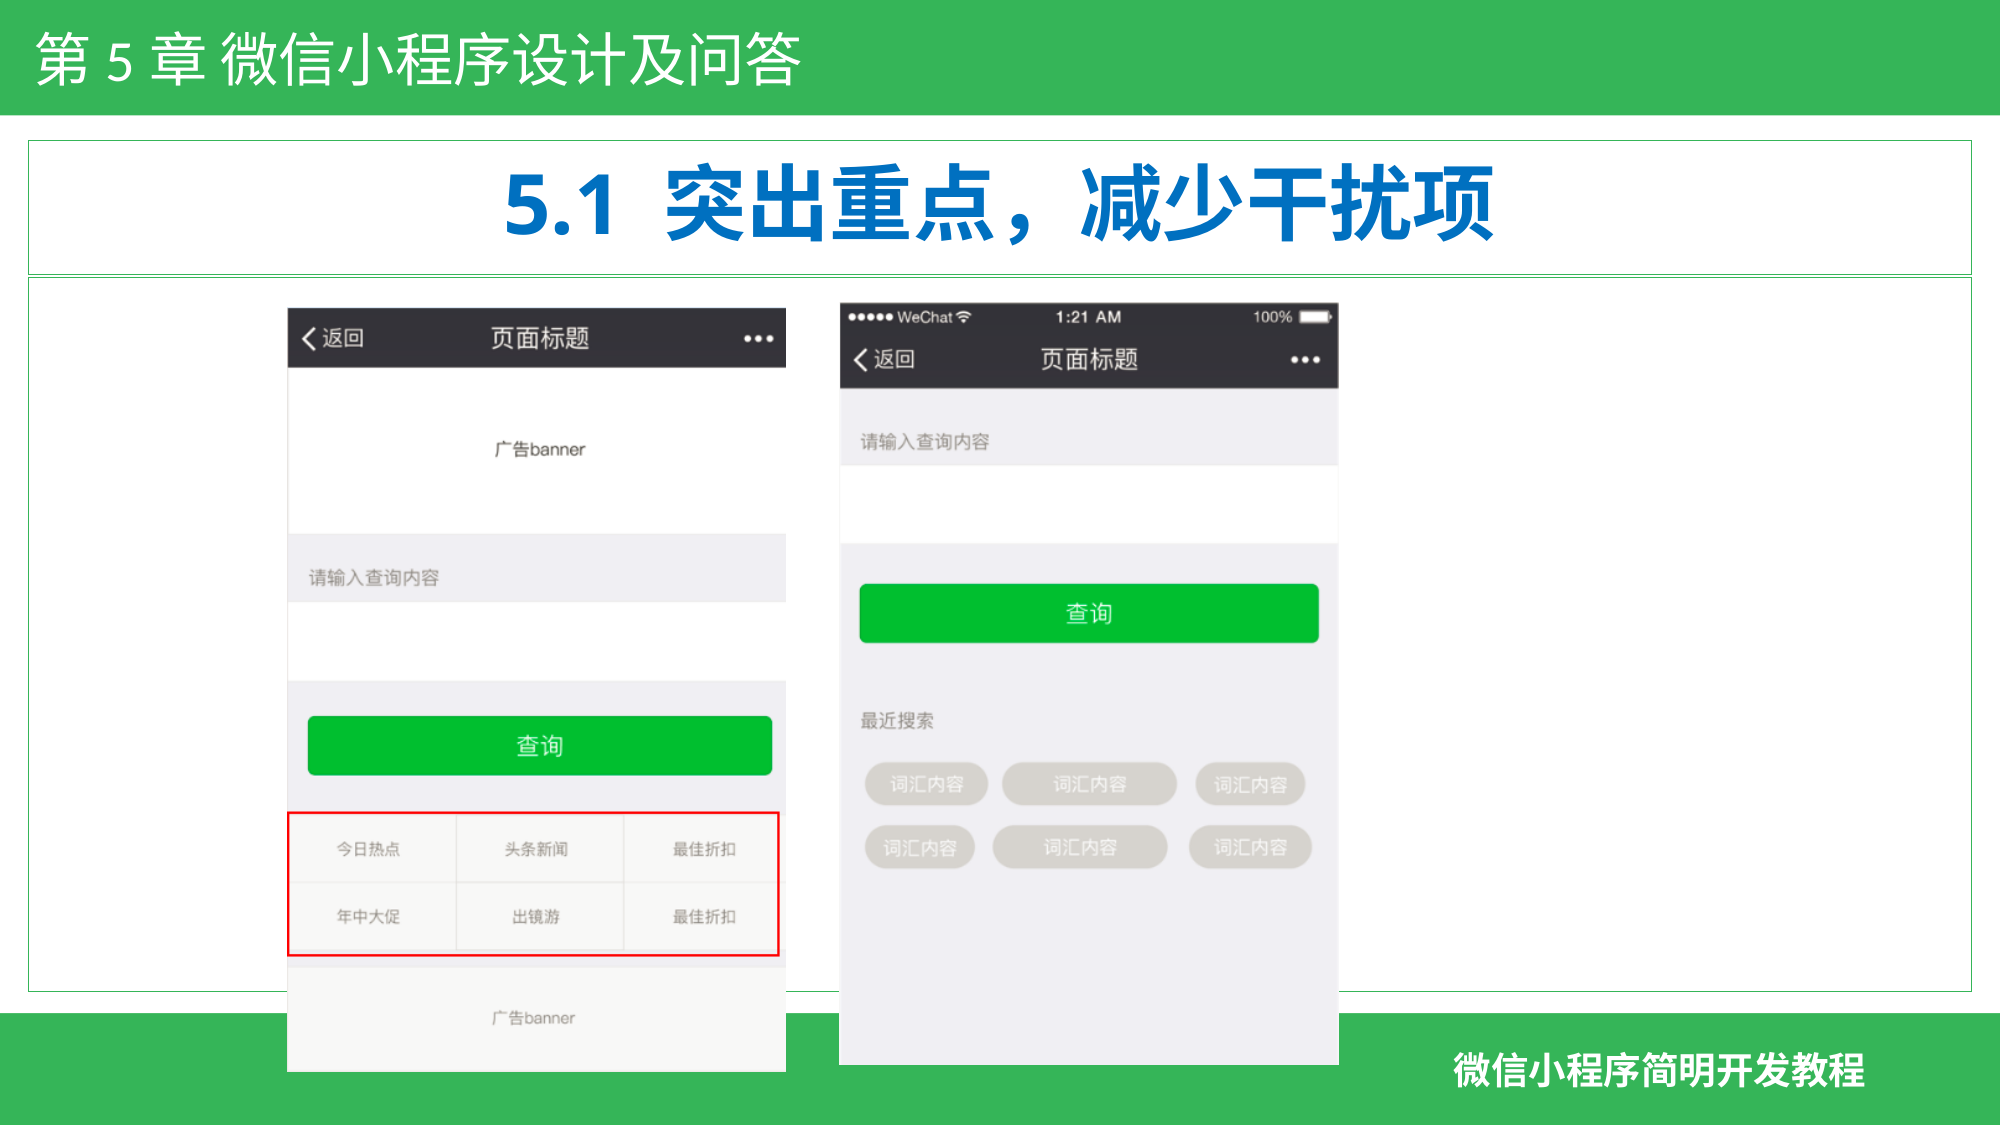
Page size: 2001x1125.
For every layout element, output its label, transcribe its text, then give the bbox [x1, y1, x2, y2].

list [28, 277, 1972, 992]
text_box 第5章 微信小程序设计及问答 [18, 16, 818, 101]
text_box 微信小程序简明开发教程 [1439, 1039, 1882, 1100]
picture [287, 307, 786, 1072]
picture [839, 302, 1339, 1065]
text_box [0, 114, 2000, 1014]
title 5.1 突出重点，减少干扰项 [28, 140, 1972, 275]
